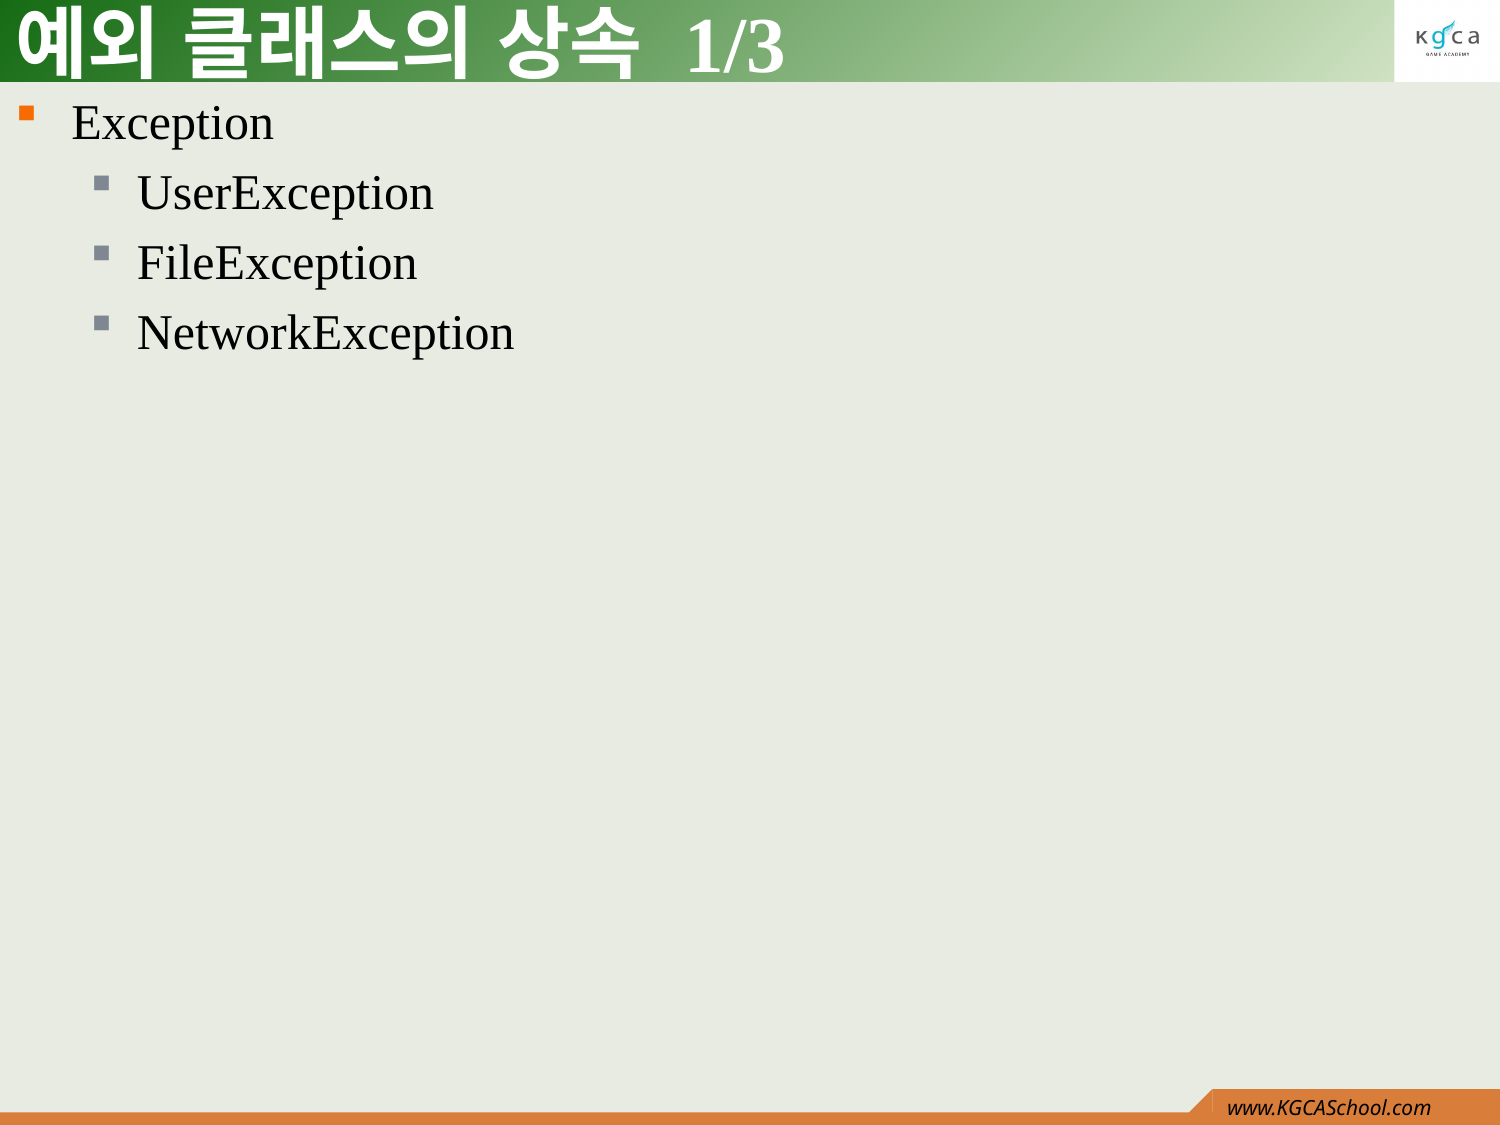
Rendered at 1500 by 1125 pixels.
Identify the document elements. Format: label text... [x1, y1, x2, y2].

list Exception UserException FileException NetworkException [0, 82, 1500, 1055]
picture [1394, 0, 1500, 82]
title 예외 클래스의 상속 1/3 [0, 0, 1388, 82]
